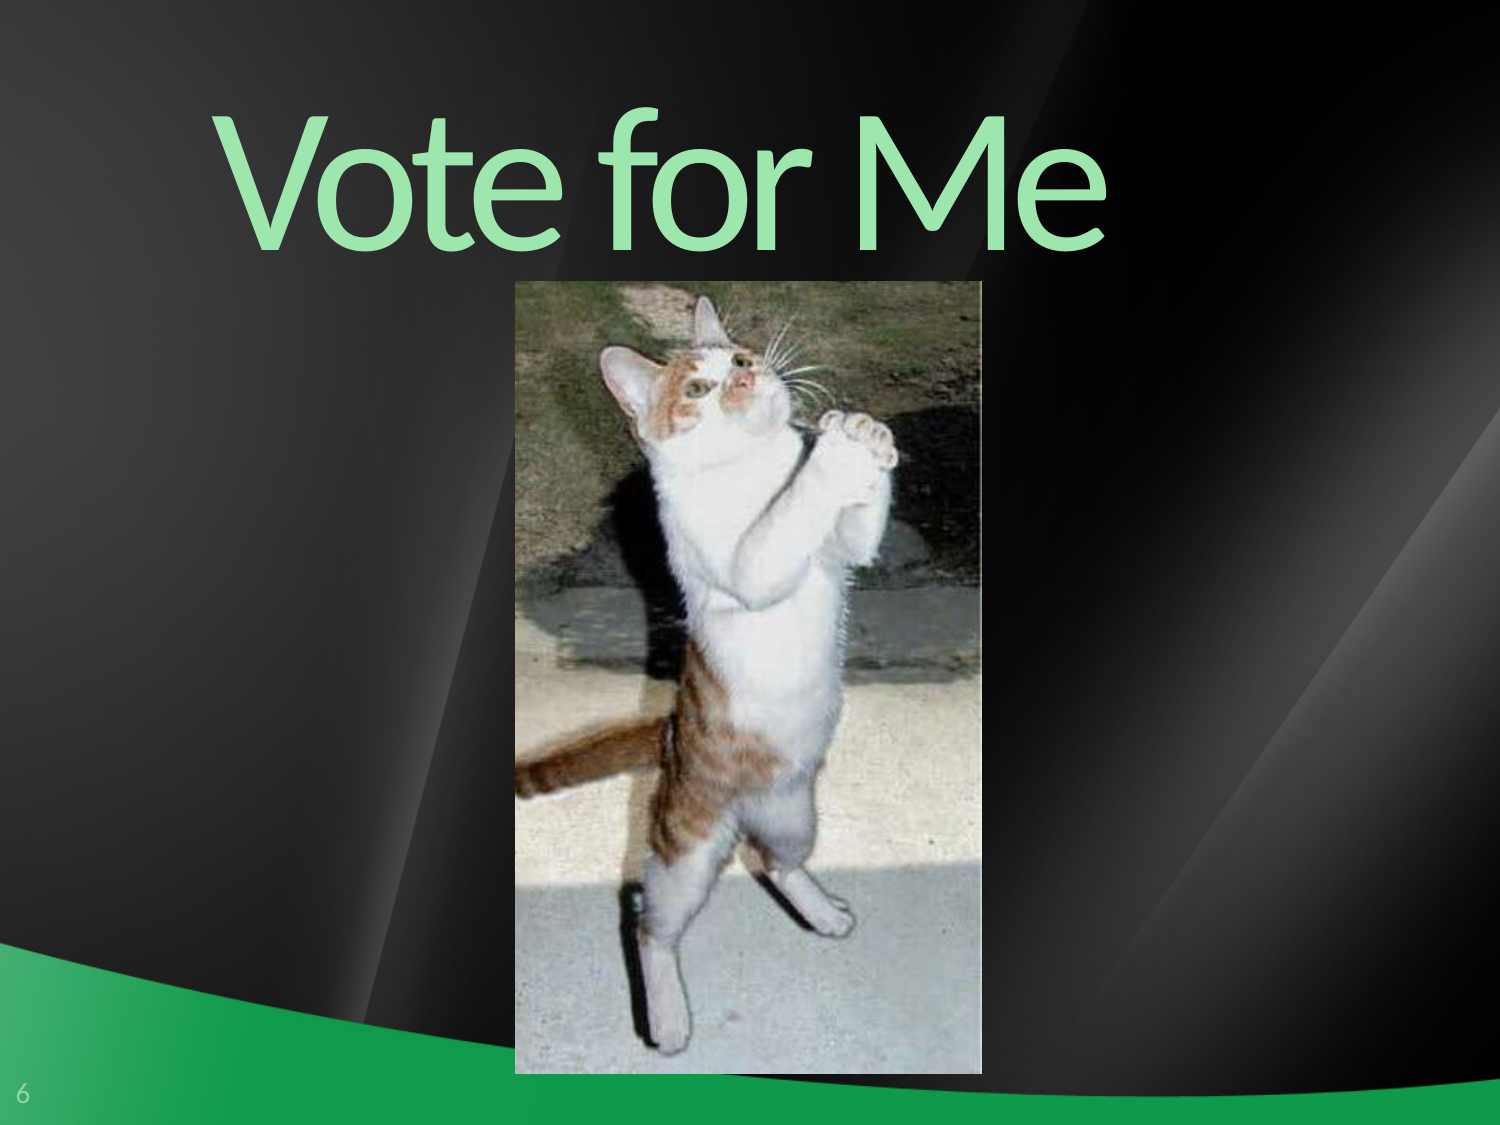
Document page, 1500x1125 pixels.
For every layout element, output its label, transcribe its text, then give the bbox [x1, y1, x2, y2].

list Vote for Me [210, 70, 1359, 298]
picture [0, 0, 1500, 1125]
